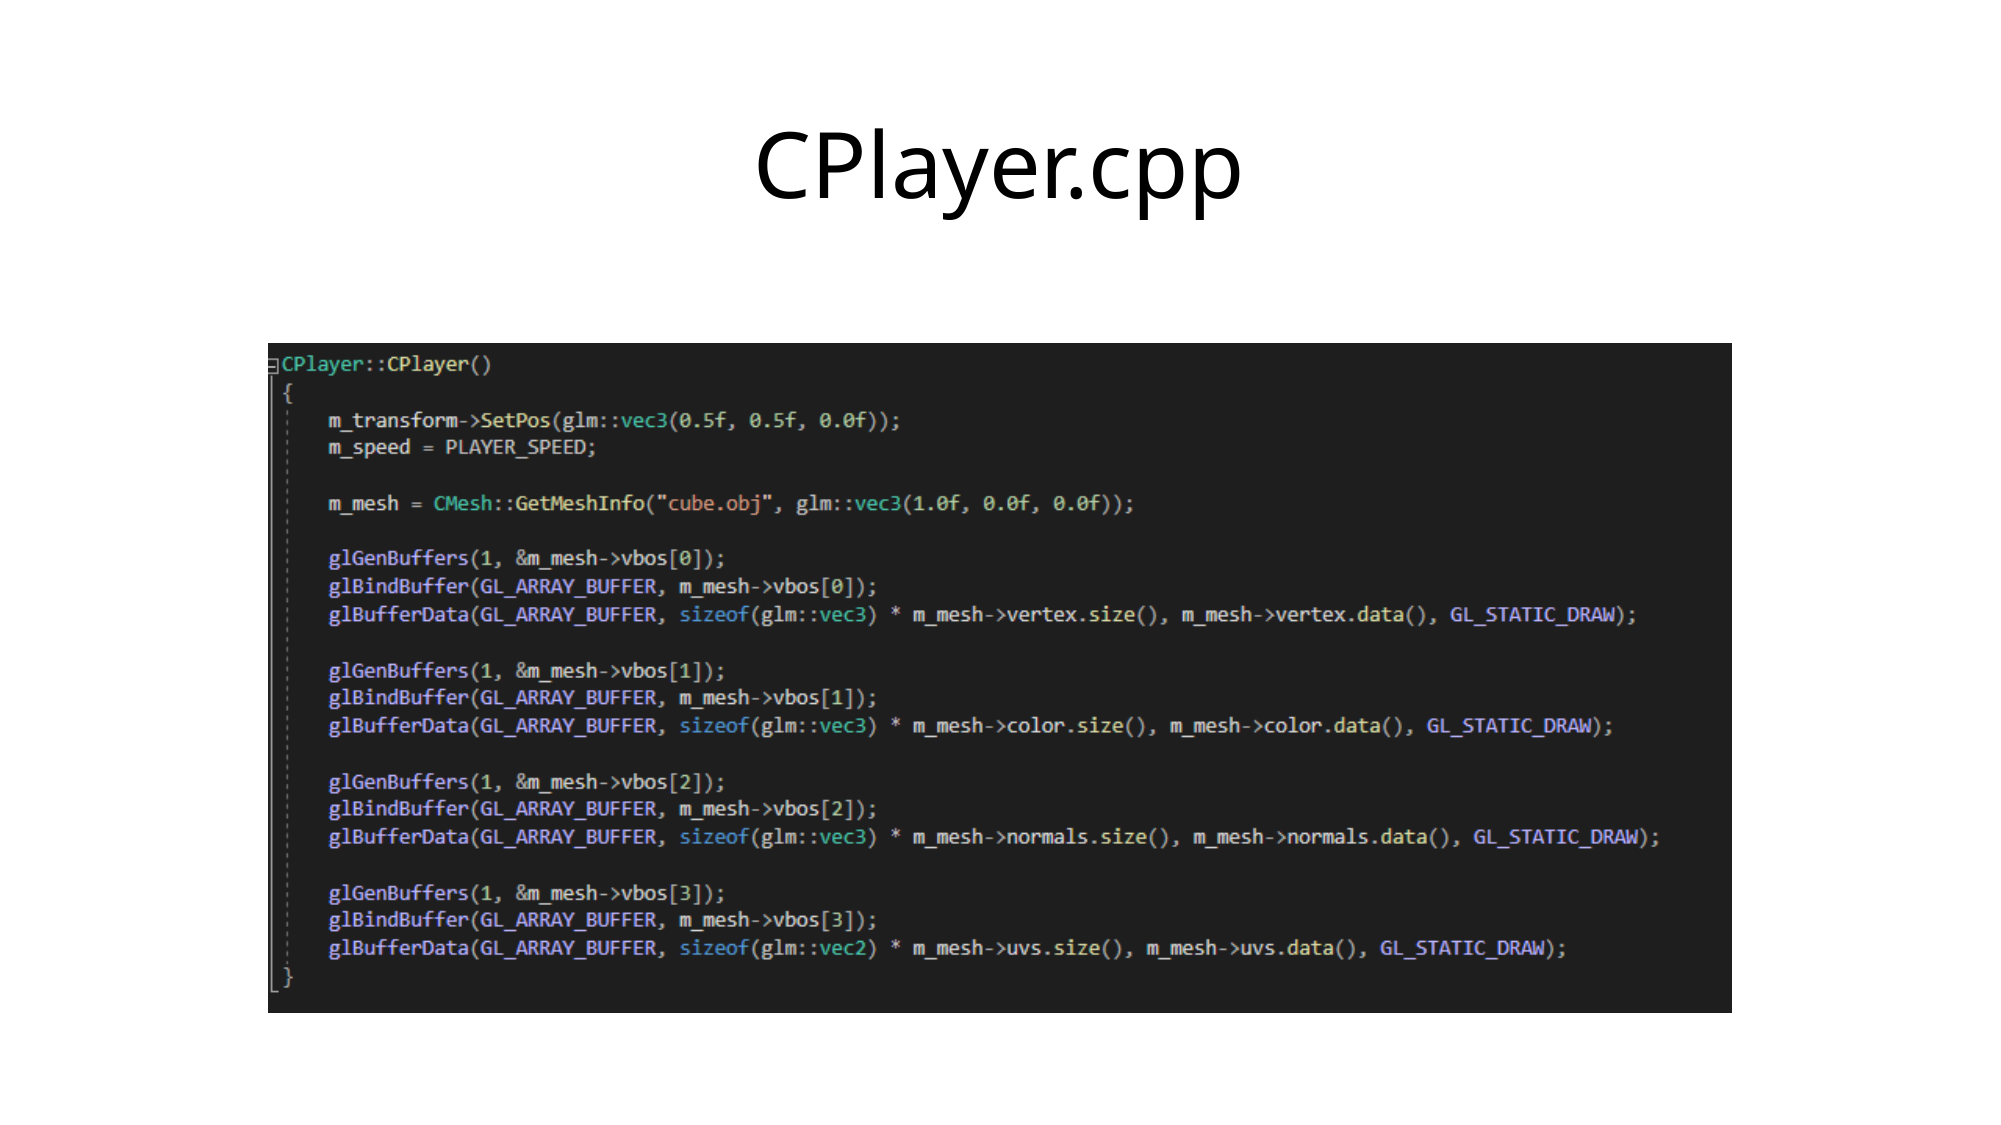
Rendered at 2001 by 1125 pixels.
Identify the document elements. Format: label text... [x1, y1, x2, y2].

title CPlayer.cpp [137, 59, 1863, 278]
picture [268, 343, 1732, 1013]
